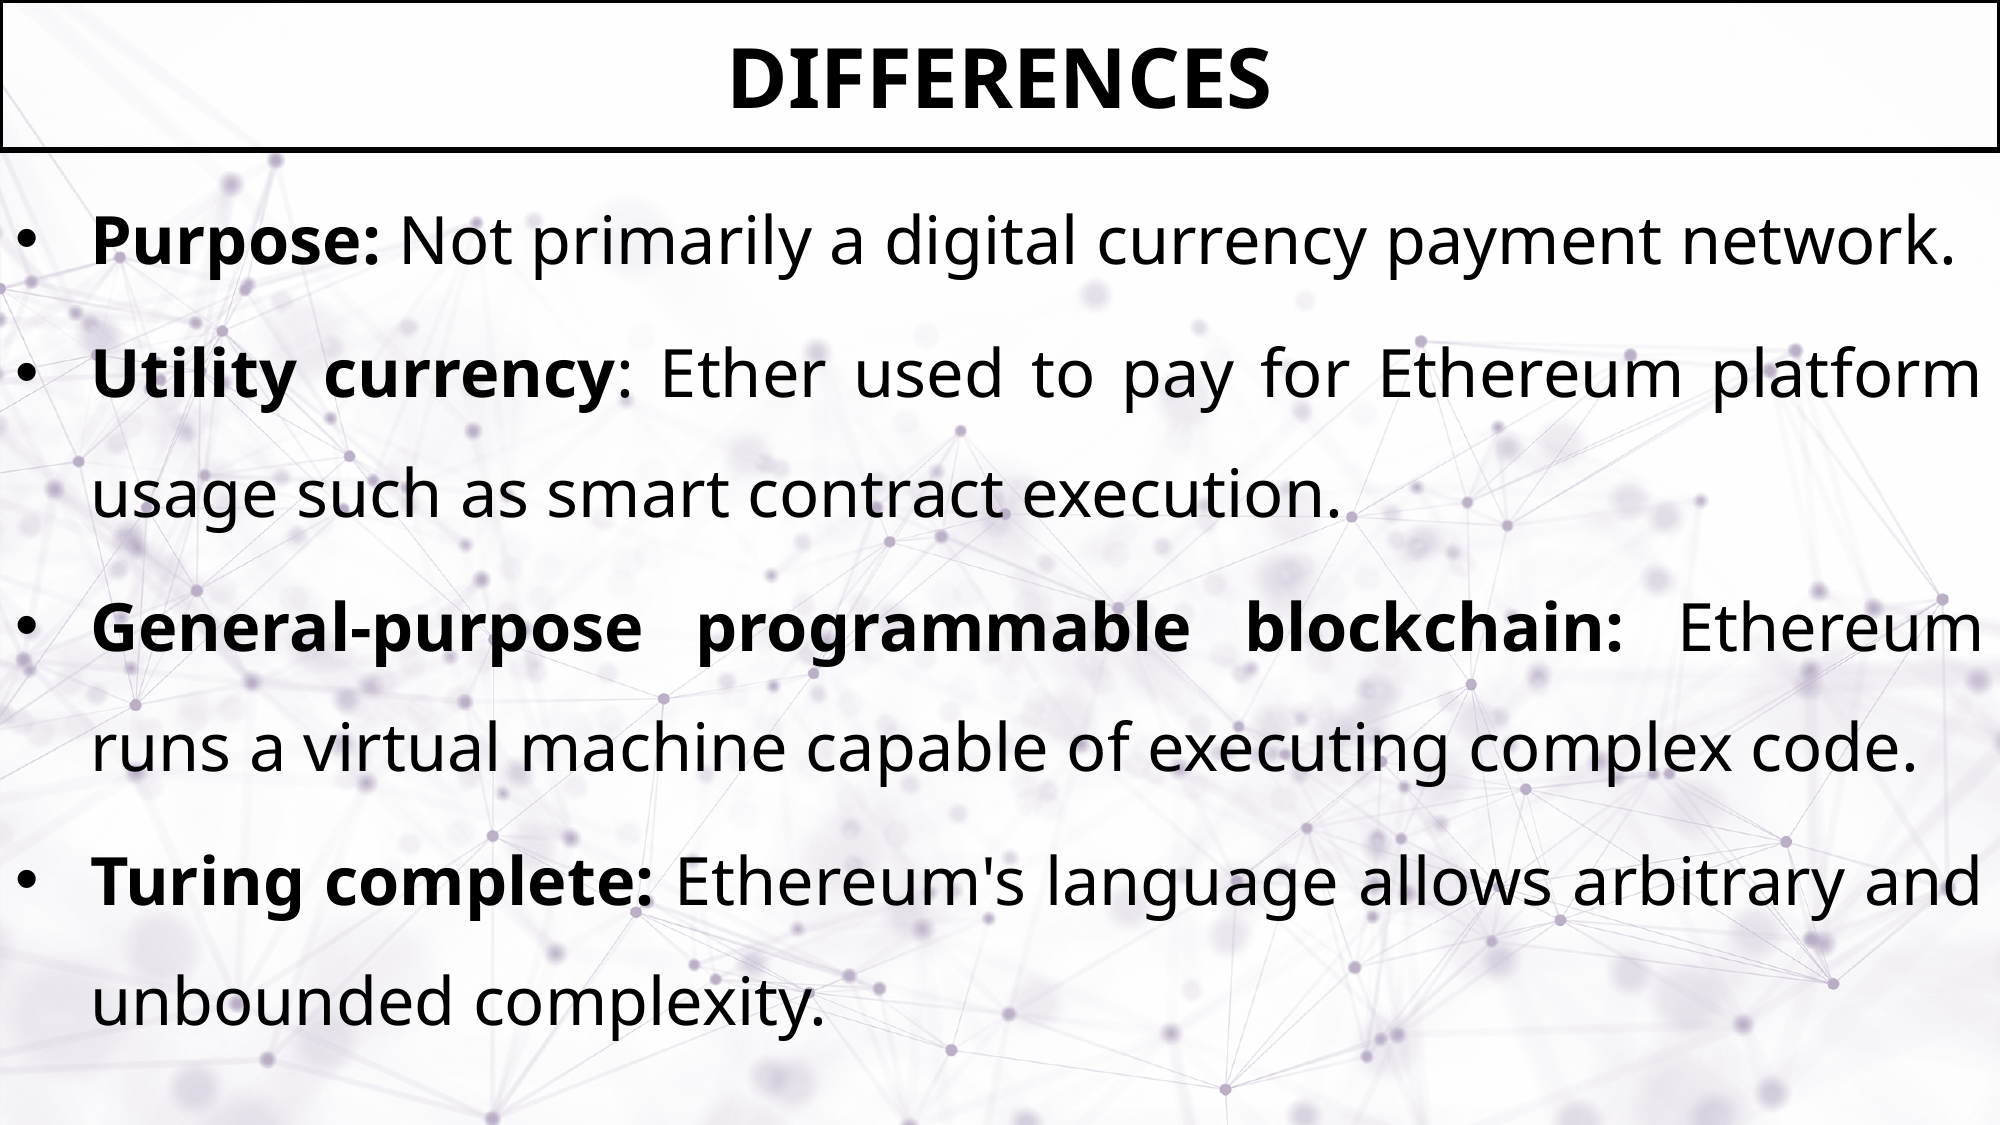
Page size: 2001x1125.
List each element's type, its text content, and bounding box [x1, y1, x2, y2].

list Purpose: Not primarily a digital currency payment network. Utility currency: Ether used to pay for Ethereum platform usage such as smart contract execution. General-purpose programmable blockchain: Ethereum runs a virtual machine capable of executing complex code. Turing complete: Ethereum's language allows arbitrary and unbounded complexity. [0, 150, 2000, 1125]
title DIFFERENCES [0, 0, 2000, 150]
